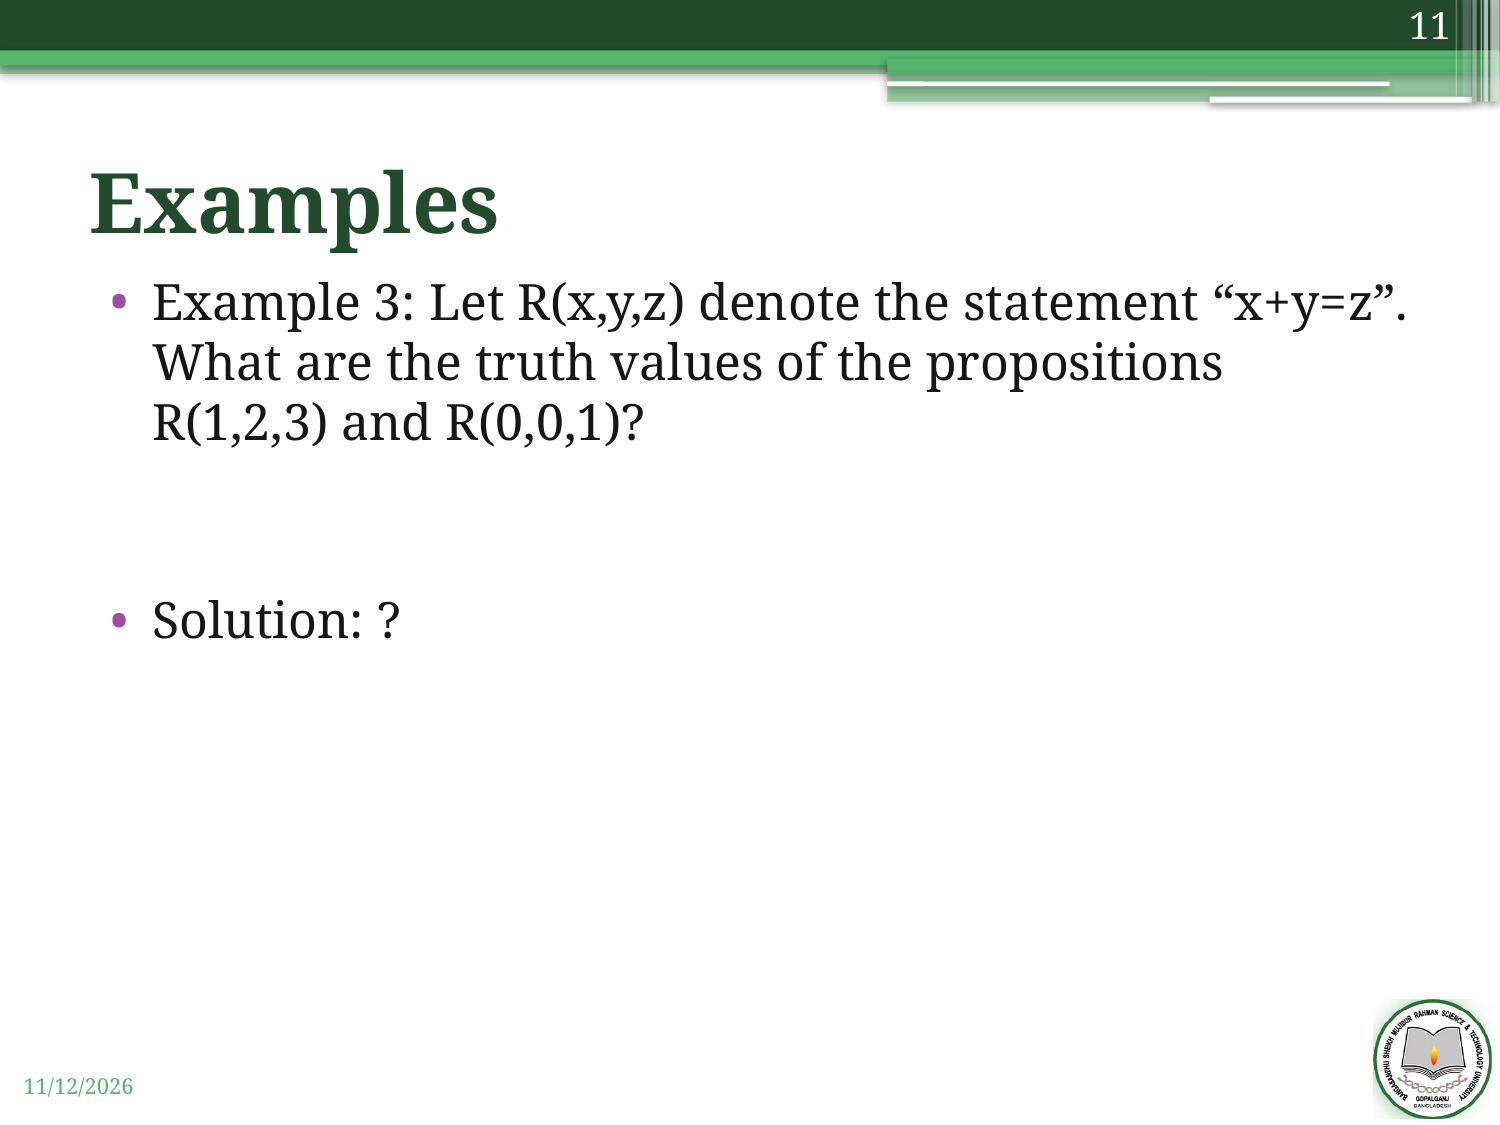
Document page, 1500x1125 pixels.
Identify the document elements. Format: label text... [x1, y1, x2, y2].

title Examples [75, 112, 1425, 288]
list Example 3: Let R(x,y,z) denote the statement “x+y=z”. What are the truth values of the propositions R(1,2,3) and R(0,0,1)? Solution: ? [77, 262, 1425, 1062]
slide_number 11 [1341, 0, 1466, 61]
picture [1373, 999, 1492, 1119]
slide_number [0, 1050, 157, 1125]
